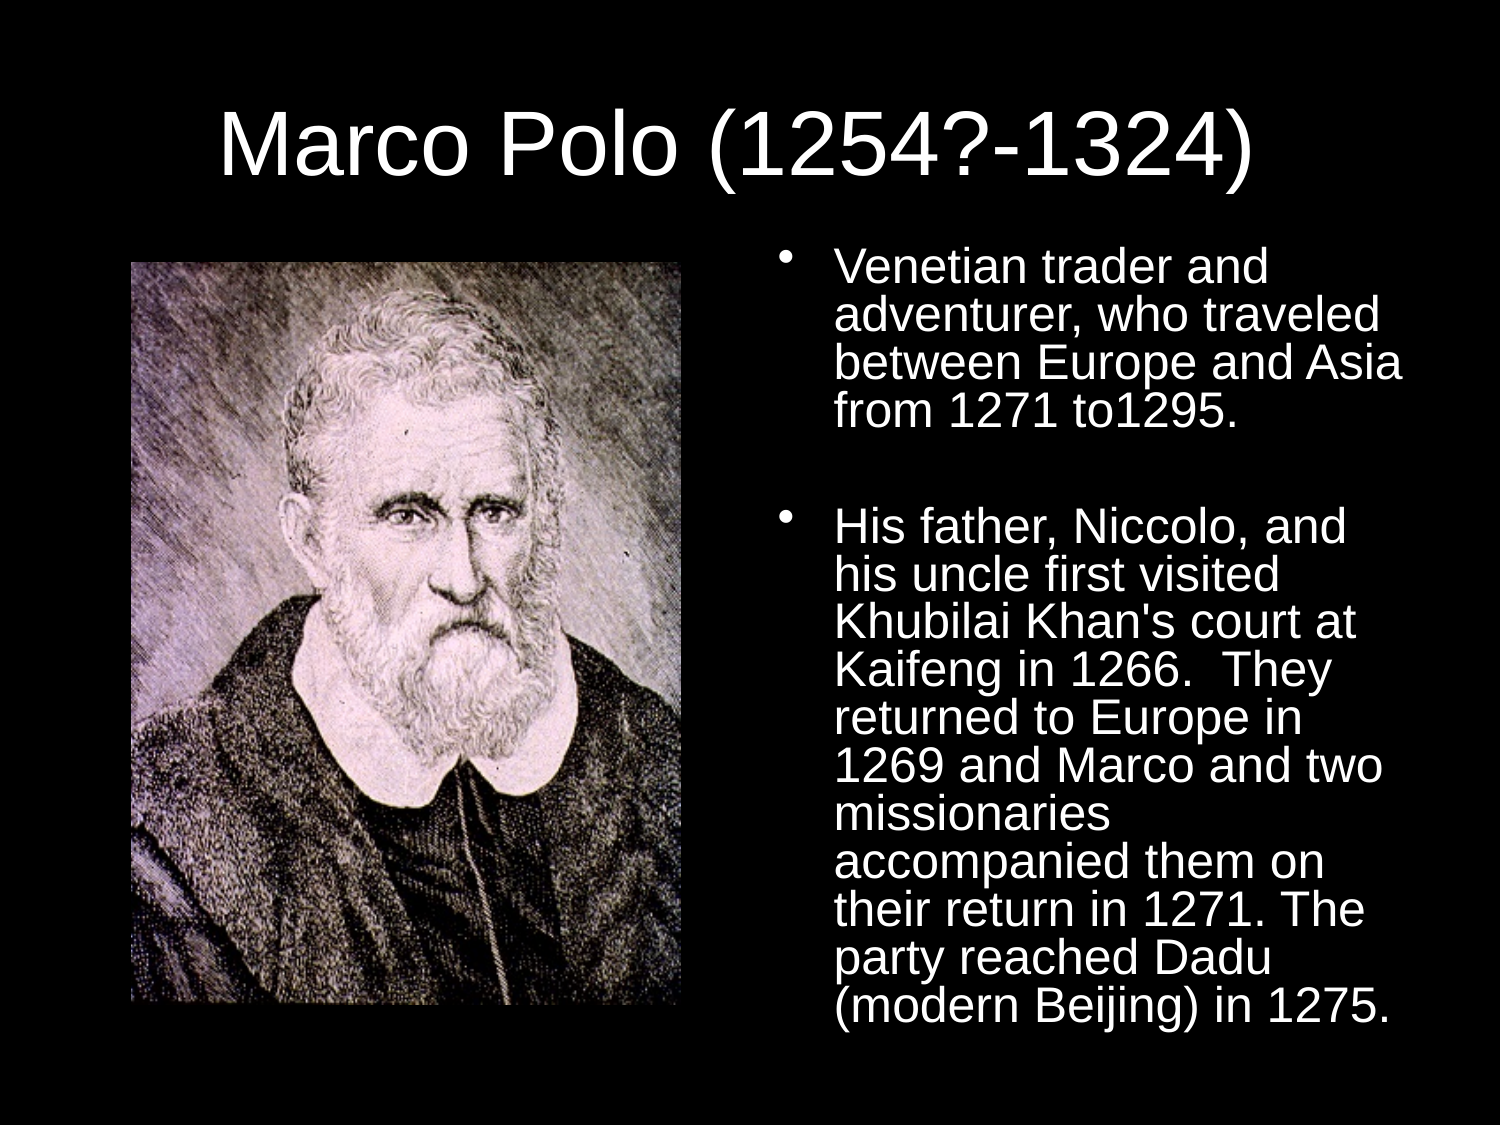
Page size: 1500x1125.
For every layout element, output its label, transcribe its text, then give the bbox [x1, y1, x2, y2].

title Marco Polo (1254?-1324) [74, 44, 1426, 233]
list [131, 262, 682, 1006]
list Venetian trader and adventurer, who traveled between Europe and Asia from 1271 to1295. His father, Niccolo, and his uncle first visited Khubilai Khan's court at Kaifeng in 1266. They returned to Europe in 1269 and Marco and two missionaries accompanied them on their return in 1271. The party reached Dadu (modern Beijing) in 1275. [762, 237, 1426, 1063]
